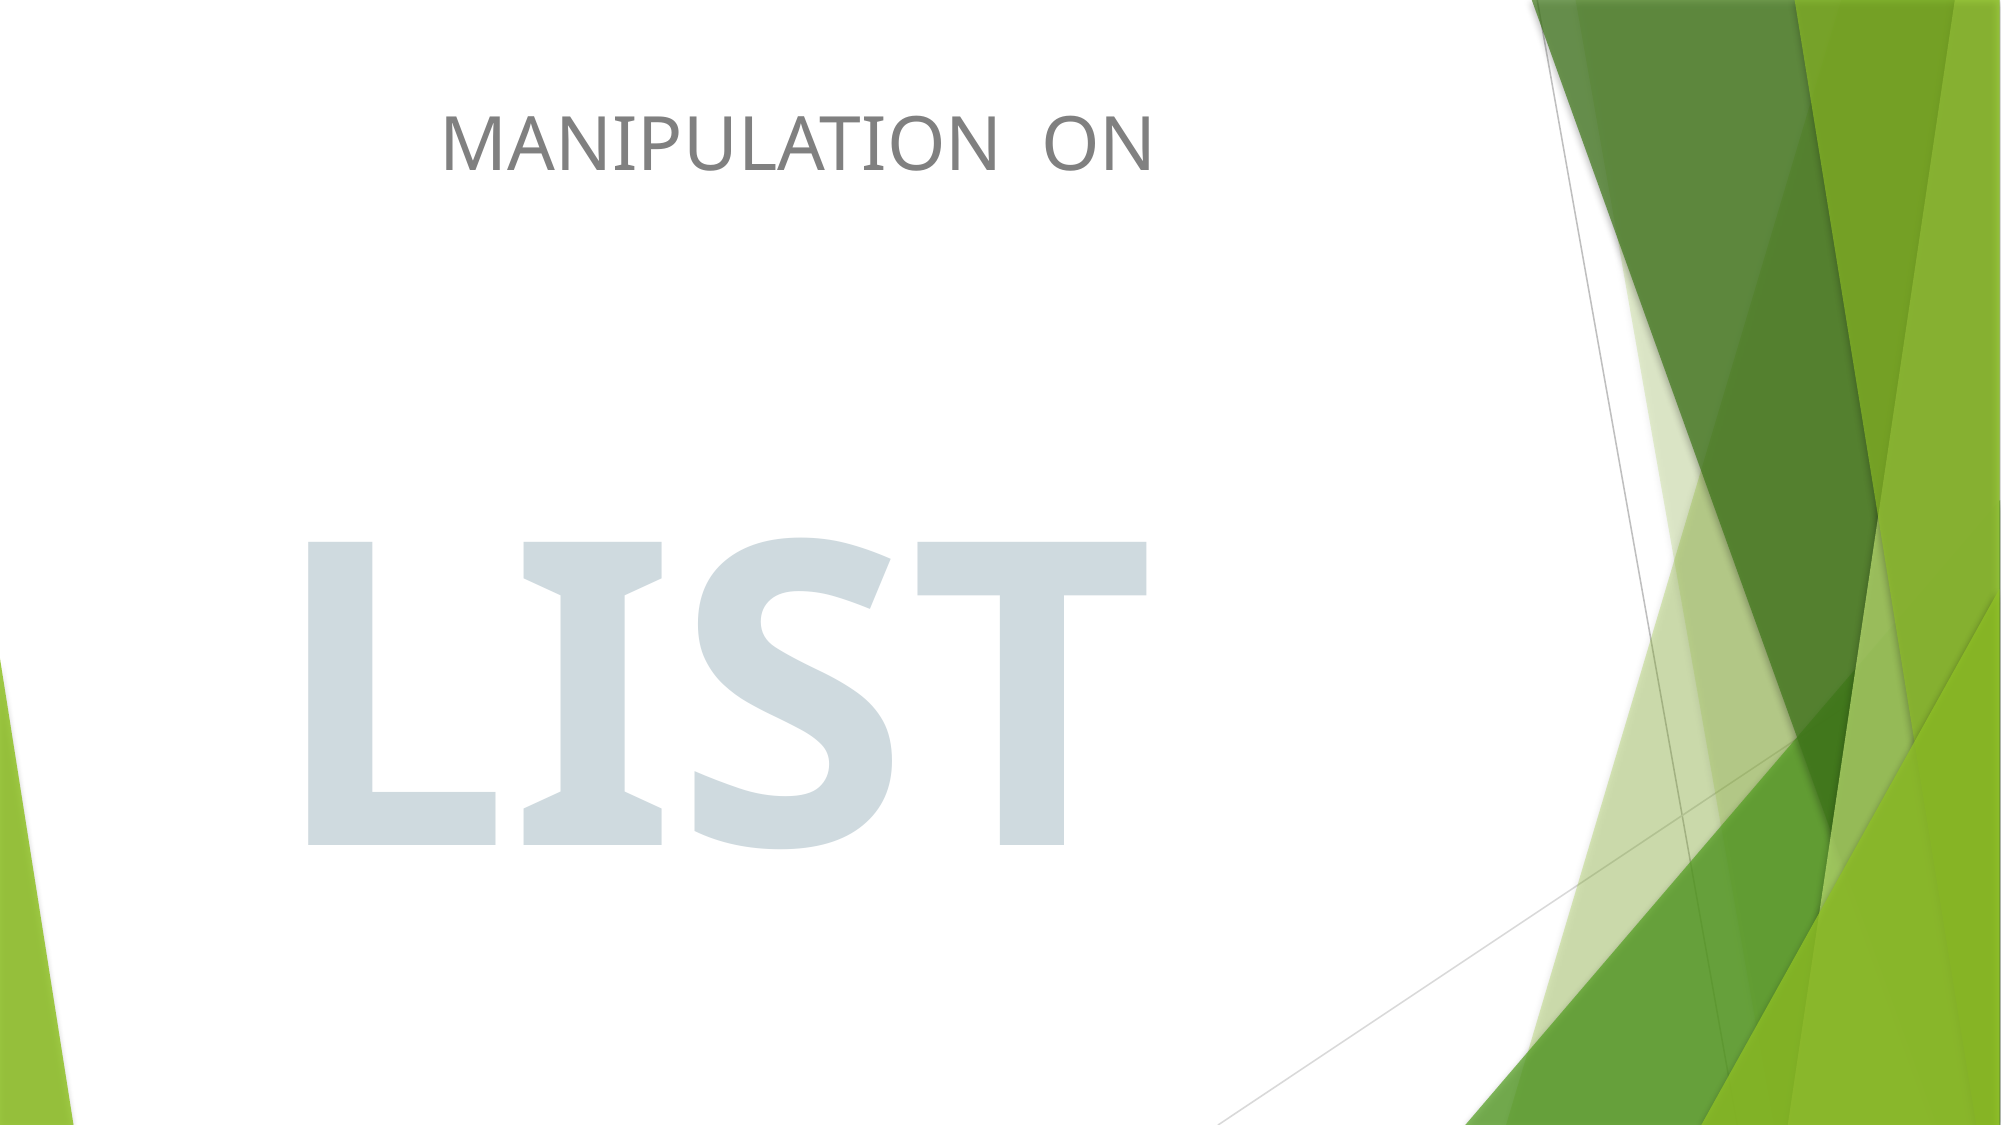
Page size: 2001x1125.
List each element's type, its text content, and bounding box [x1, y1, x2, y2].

list MANIPULATION ON [424, 87, 1576, 244]
title LIST [255, 412, 1599, 1080]
